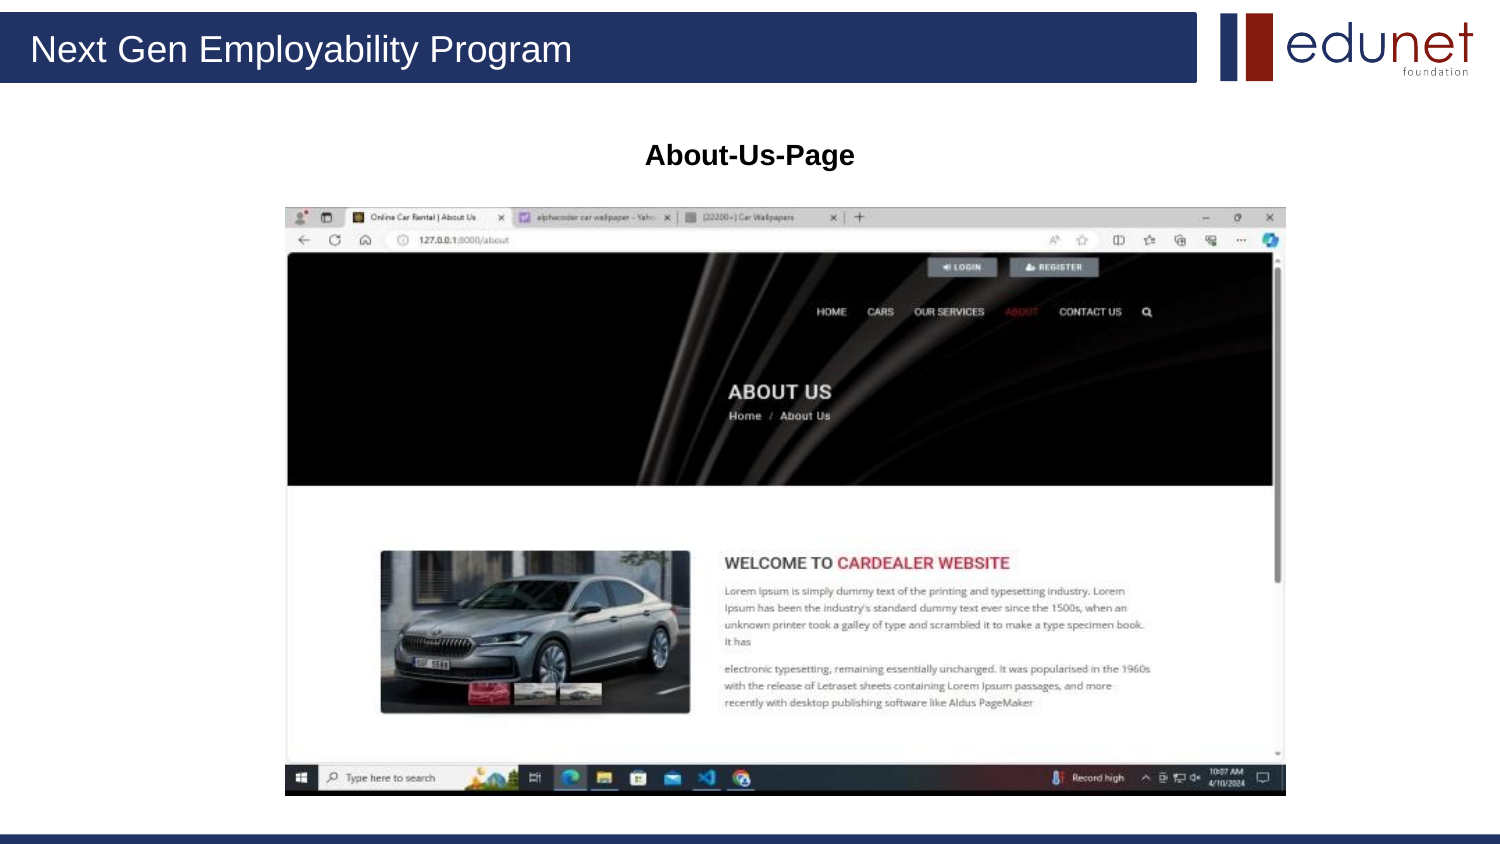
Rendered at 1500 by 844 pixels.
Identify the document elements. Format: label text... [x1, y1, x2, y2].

picture [1279, 14, 1482, 83]
picture [285, 207, 1286, 796]
title About-Us-Page [103, 98, 1397, 208]
